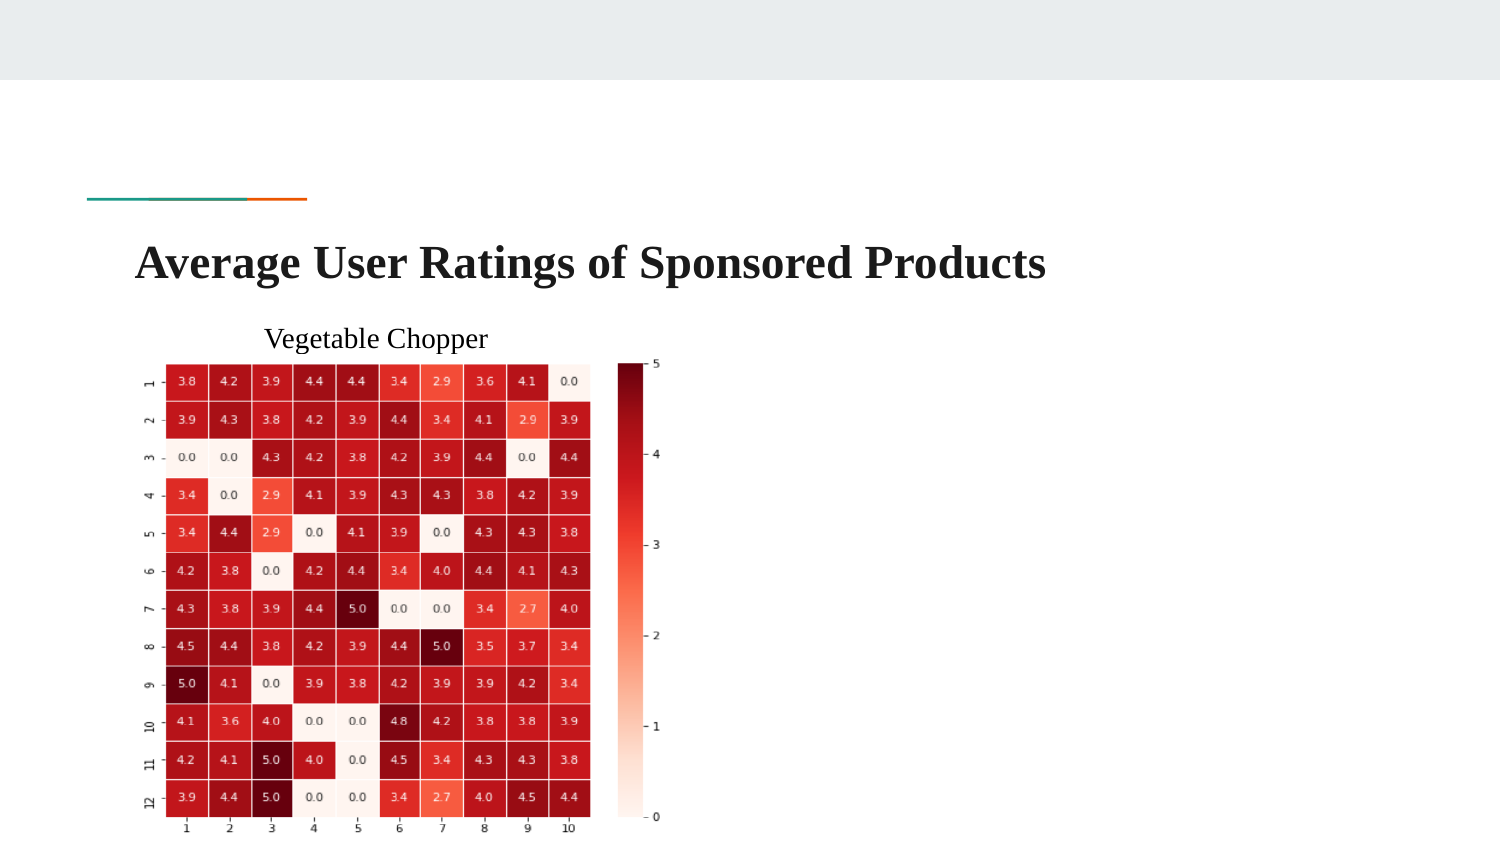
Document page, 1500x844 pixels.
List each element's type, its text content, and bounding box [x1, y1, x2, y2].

picture [119, 353, 675, 844]
title Average User Ratings of Sponsored Products [119, 216, 1381, 305]
text_box Vegetable Chopper [248, 304, 546, 352]
